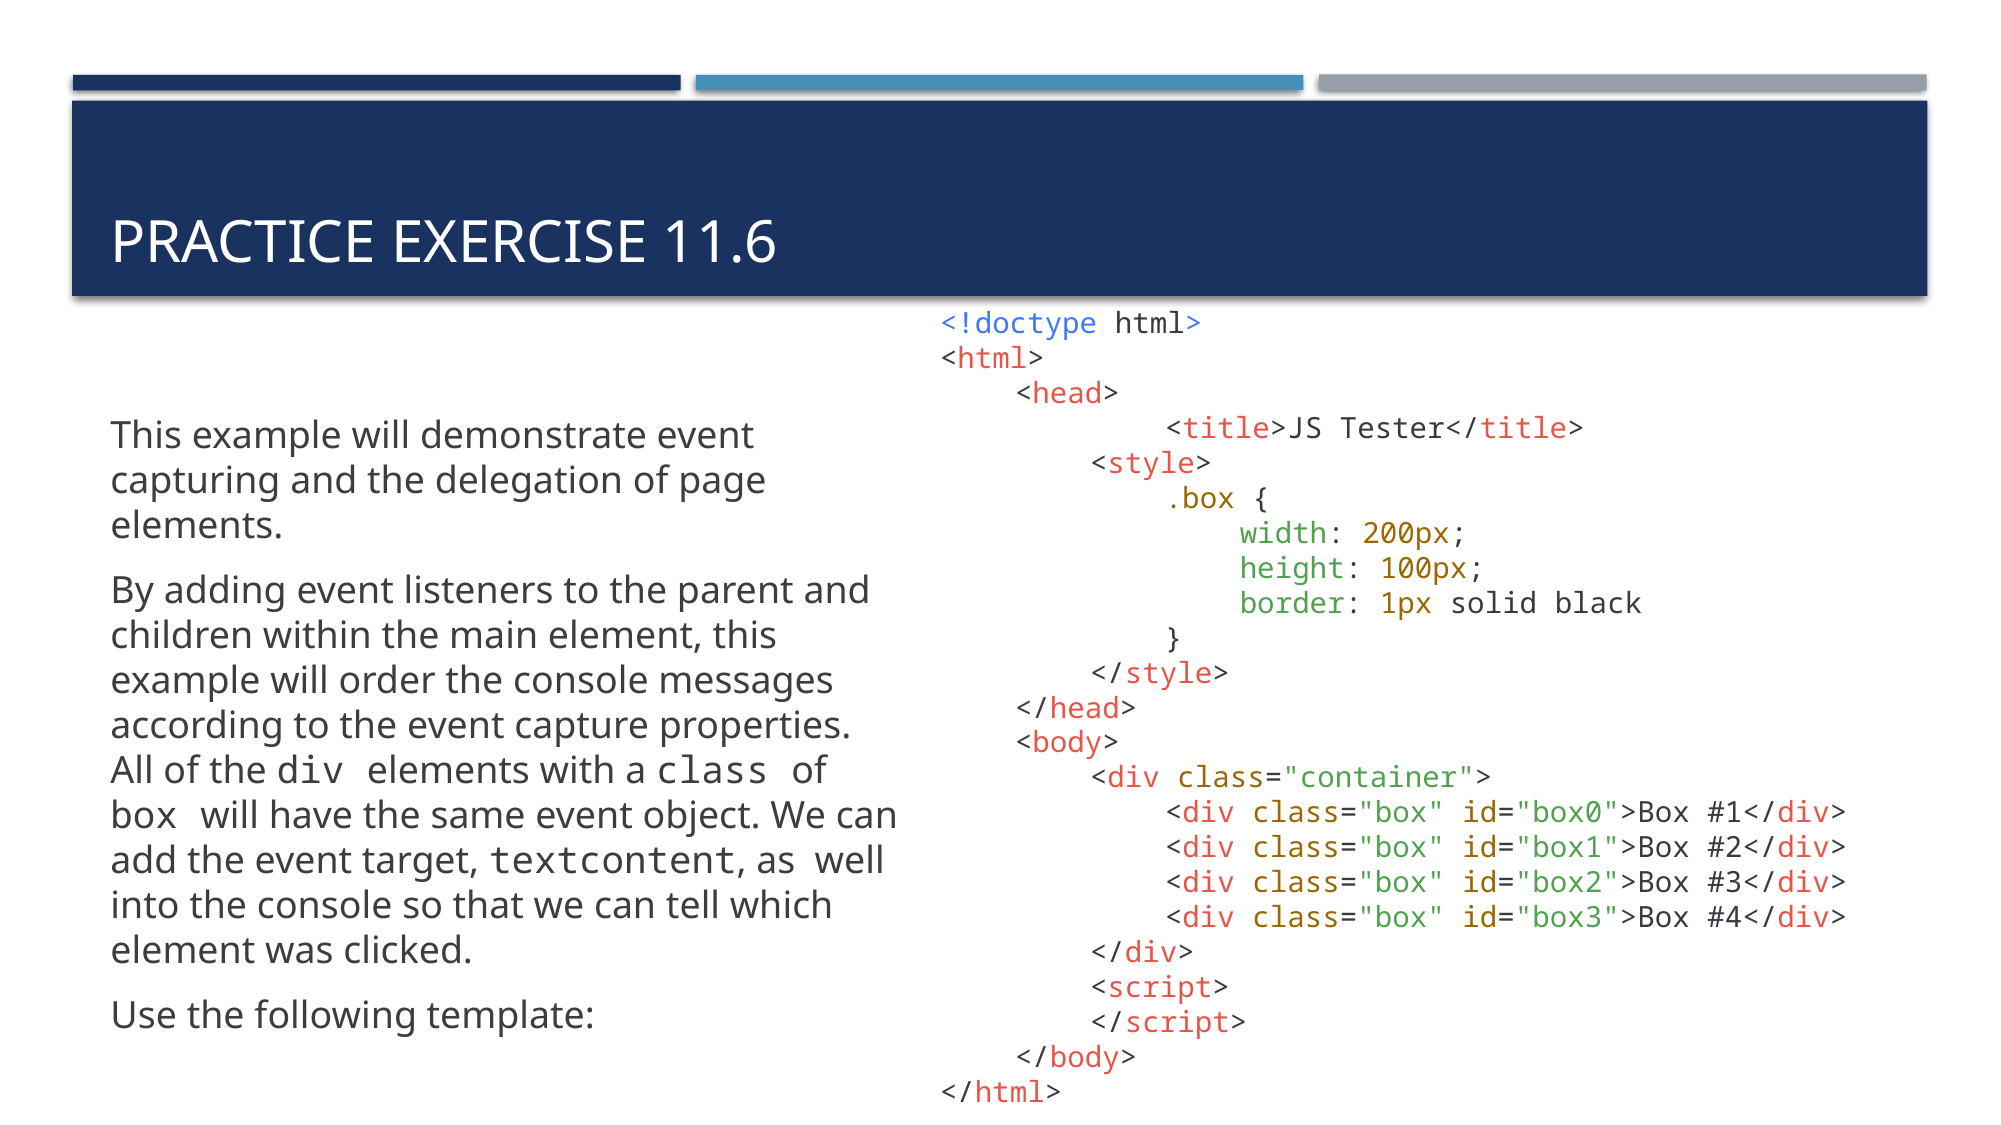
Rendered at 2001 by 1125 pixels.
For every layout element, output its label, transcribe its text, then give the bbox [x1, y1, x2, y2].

title Practice exercise 11.6 [95, 115, 1905, 282]
text_box <!doctype html> <html> <head> <title>JS Tester</title> <style> .box { width: 200px; height: 100px; border: 1px solid black } </style> </head> <body> <div class="container"> <div class="box" id="box0">Box #1</div> <div class="box" id="box1">Box #2</div> <div class="box" id="box2">Box #3</div> <div class="box" id="box3">Box #4</div> </div> <script> </script> </body> </html> [924, 296, 1925, 1116]
list This example will demonstrate event capturing and the delegation of page elements. By adding event listeners to the parent and children within the main element, this example will order the console messages according to the event capture properties. All of the div elements with a class of box will have the same event object. We can add the event target, textcontent, as well into the console so that we can tell which element was clicked. Use the following template: [95, 357, 914, 1089]
